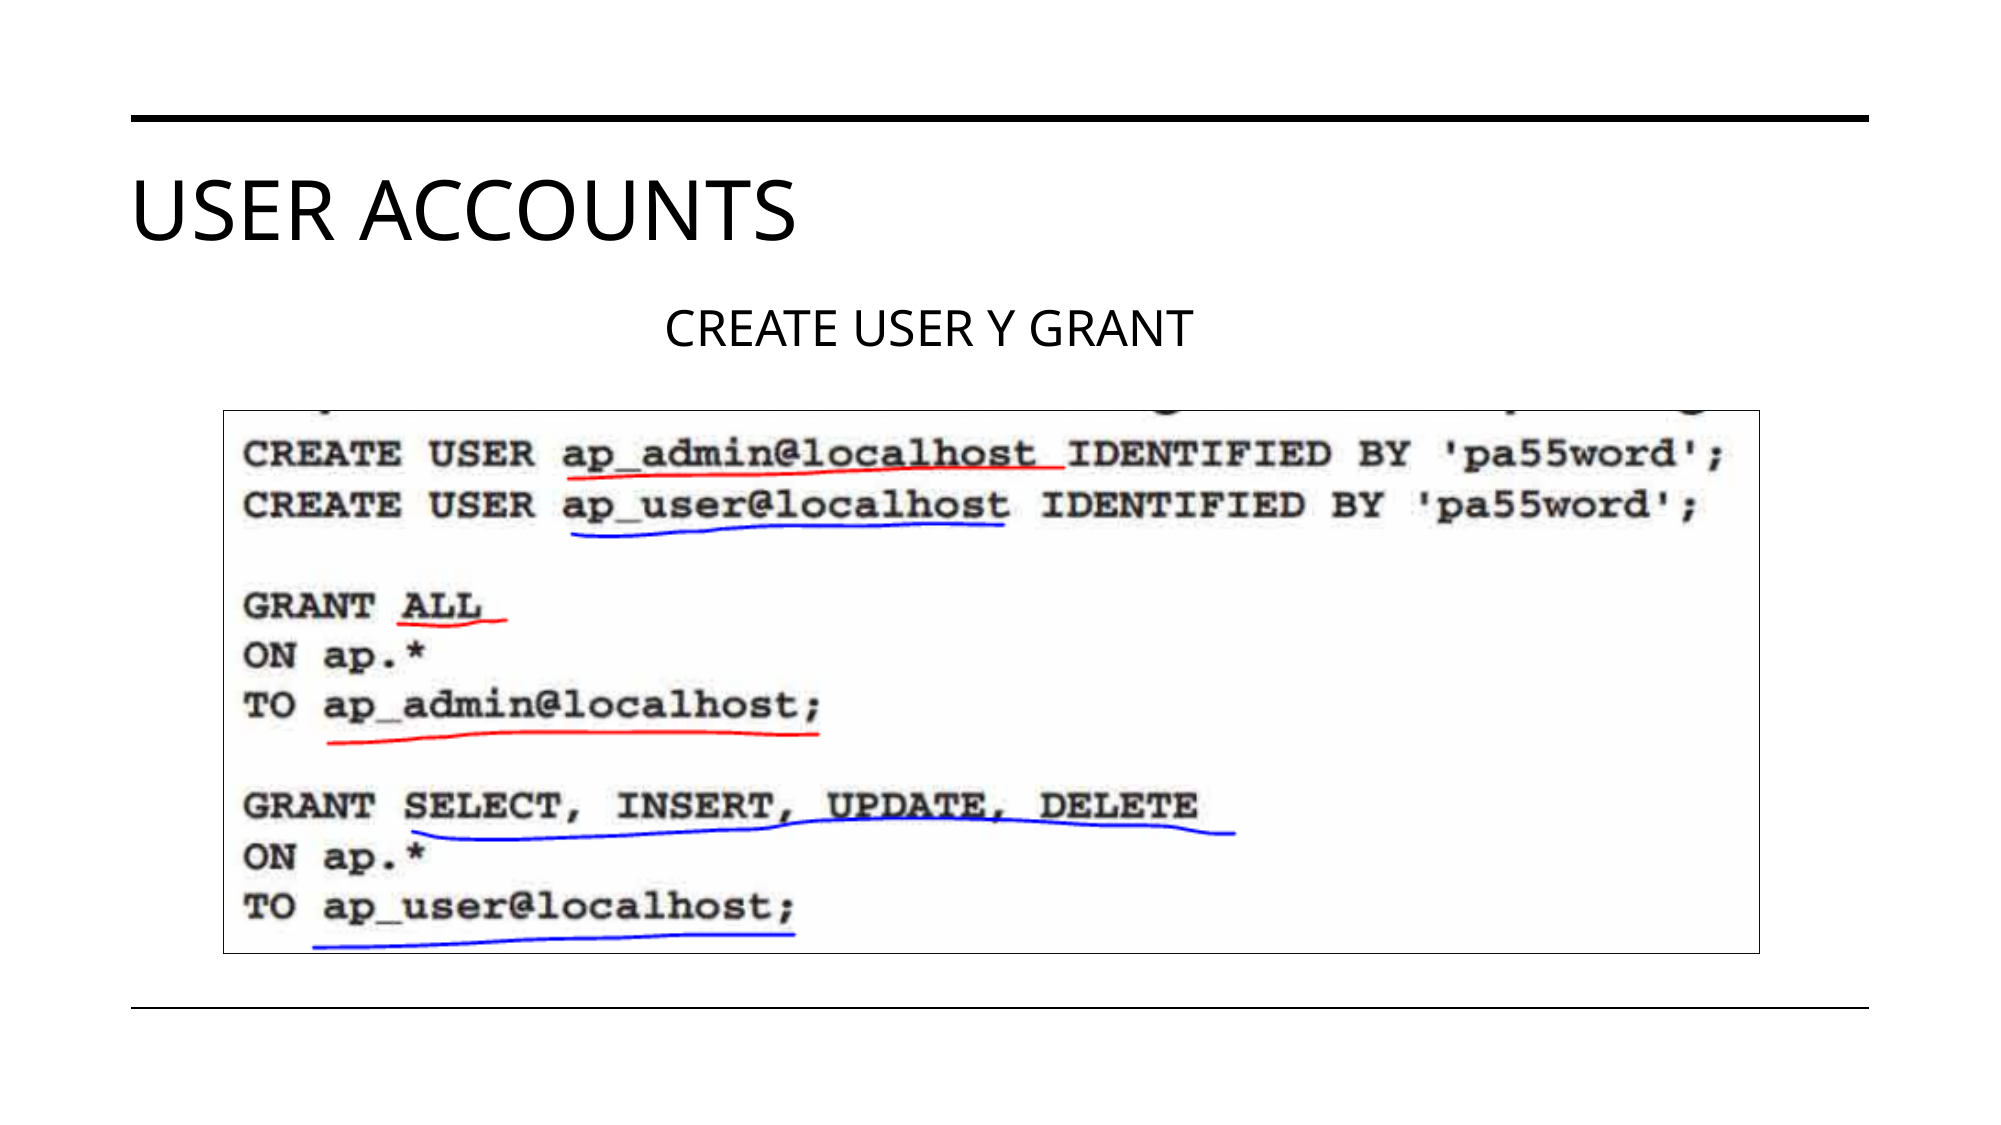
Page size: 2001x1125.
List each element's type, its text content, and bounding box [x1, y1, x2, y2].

title User accounts [114, 149, 1869, 365]
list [223, 410, 1760, 954]
text_box CREATE USER Y GRANT [649, 288, 1293, 364]
